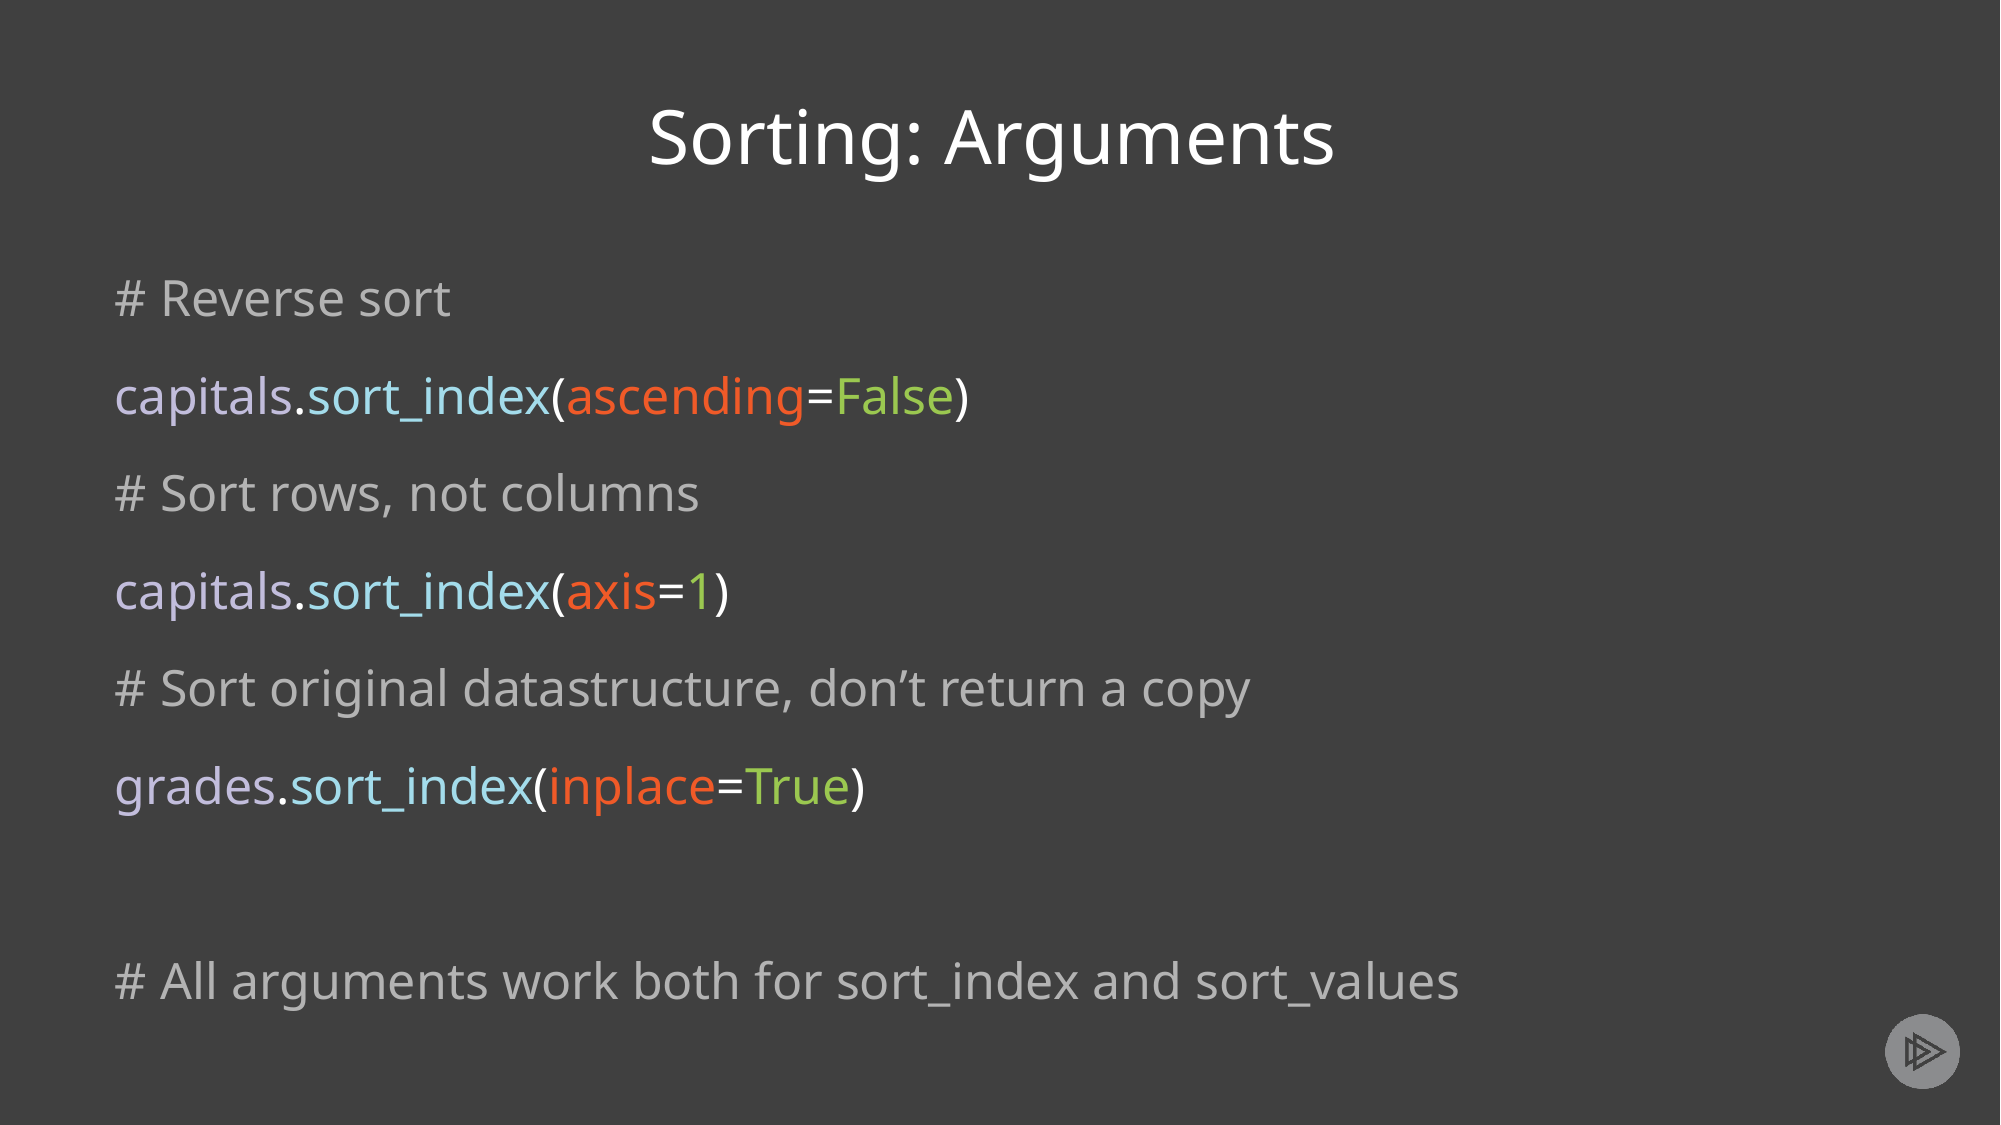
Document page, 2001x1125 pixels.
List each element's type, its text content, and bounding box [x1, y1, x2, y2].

list # Reverse sort capitals.sort_index(ascending=False) # Sort rows, not columns capitals.sort_index(axis=1) # Sort original datastructure, don’t return a copy grades.sort_index(inplace=True) # All arguments work both for sort_index and sort_values [115, 230, 1884, 1046]
title Sorting: Arguments [115, 96, 1885, 169]
